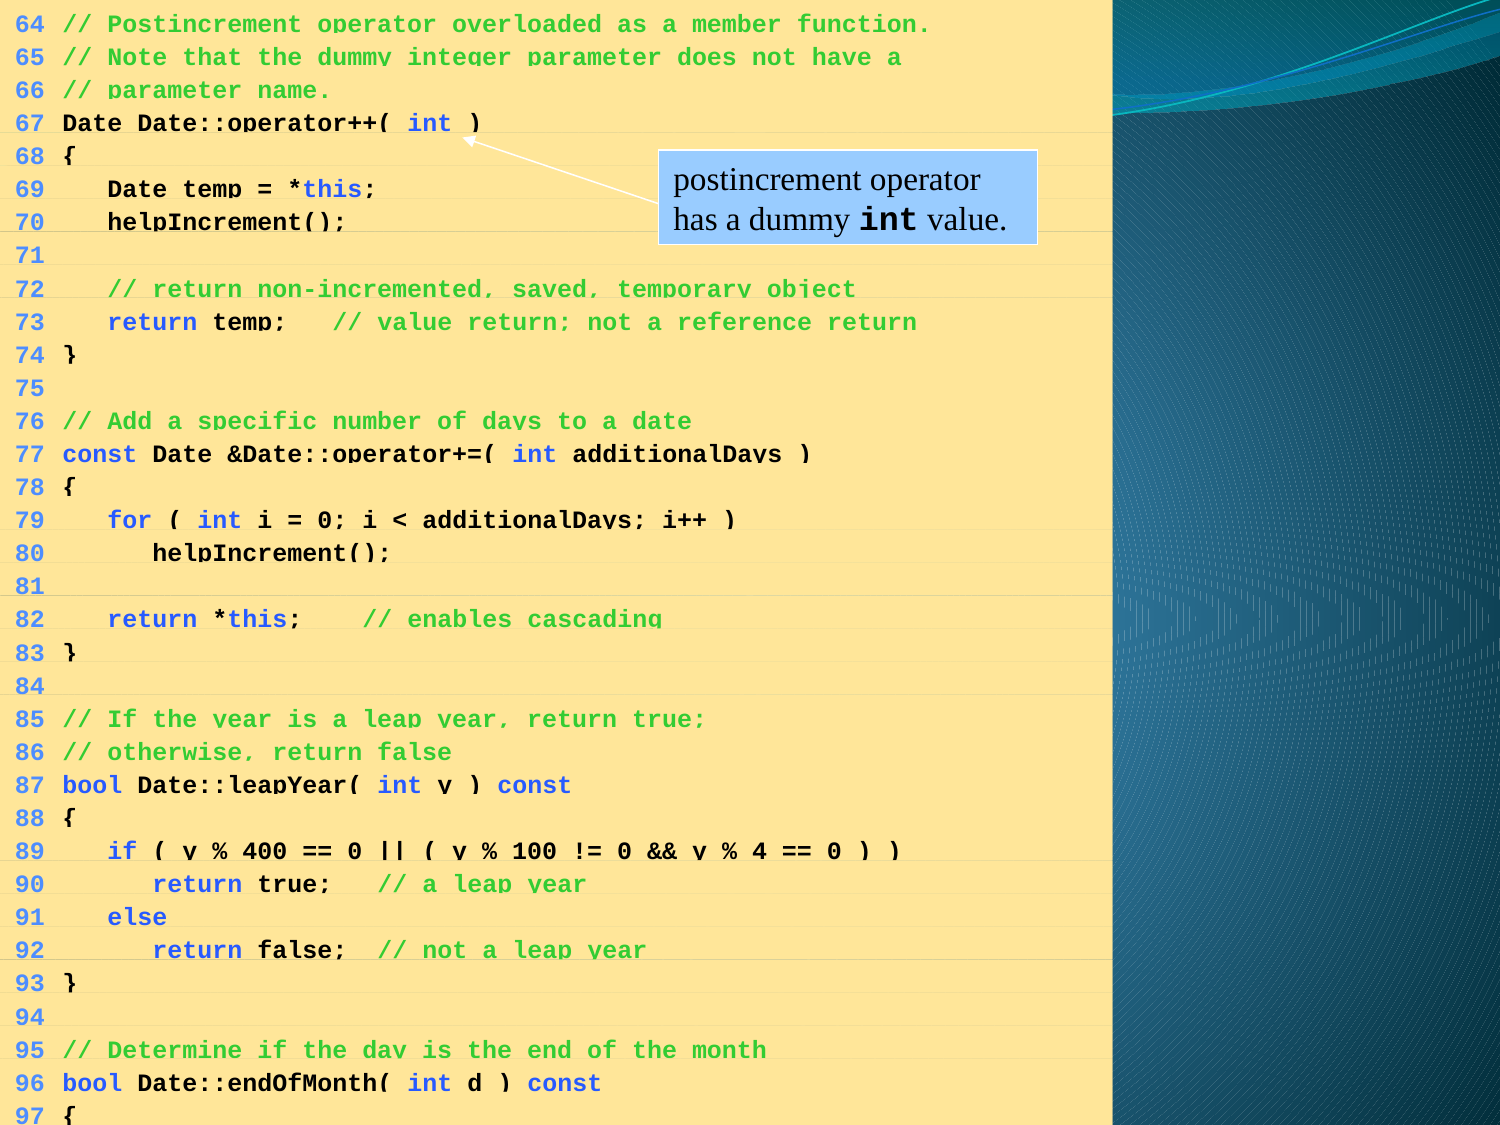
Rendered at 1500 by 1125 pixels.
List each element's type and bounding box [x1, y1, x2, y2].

text_box [0, 0, 1113, 1125]
text_box [462, 137, 1038, 247]
